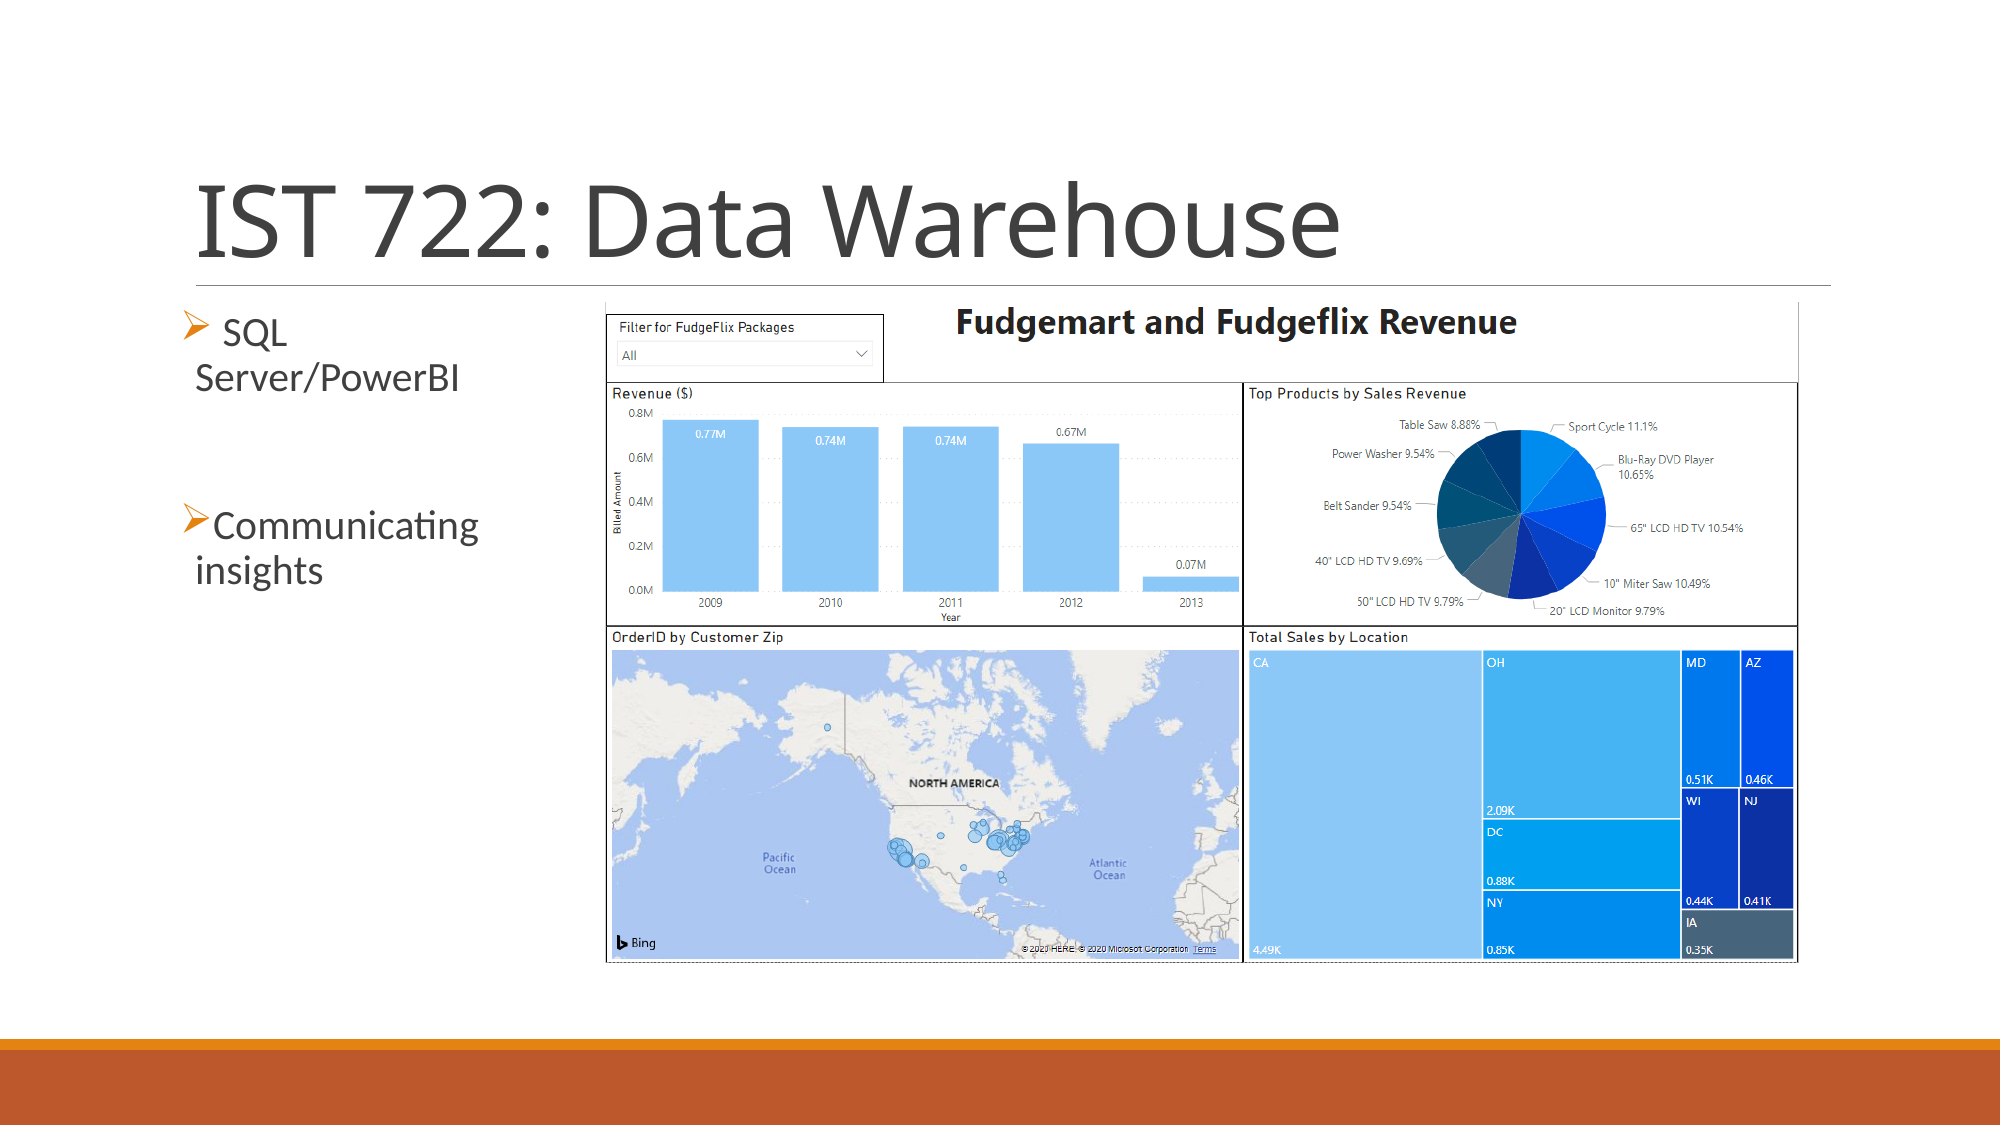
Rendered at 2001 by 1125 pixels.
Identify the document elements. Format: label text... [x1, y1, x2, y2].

list SQL Server/PowerBI Communicating insights [180, 302, 557, 963]
title IST 722: Data Warehouse [180, 47, 1830, 285]
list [604, 302, 1801, 964]
